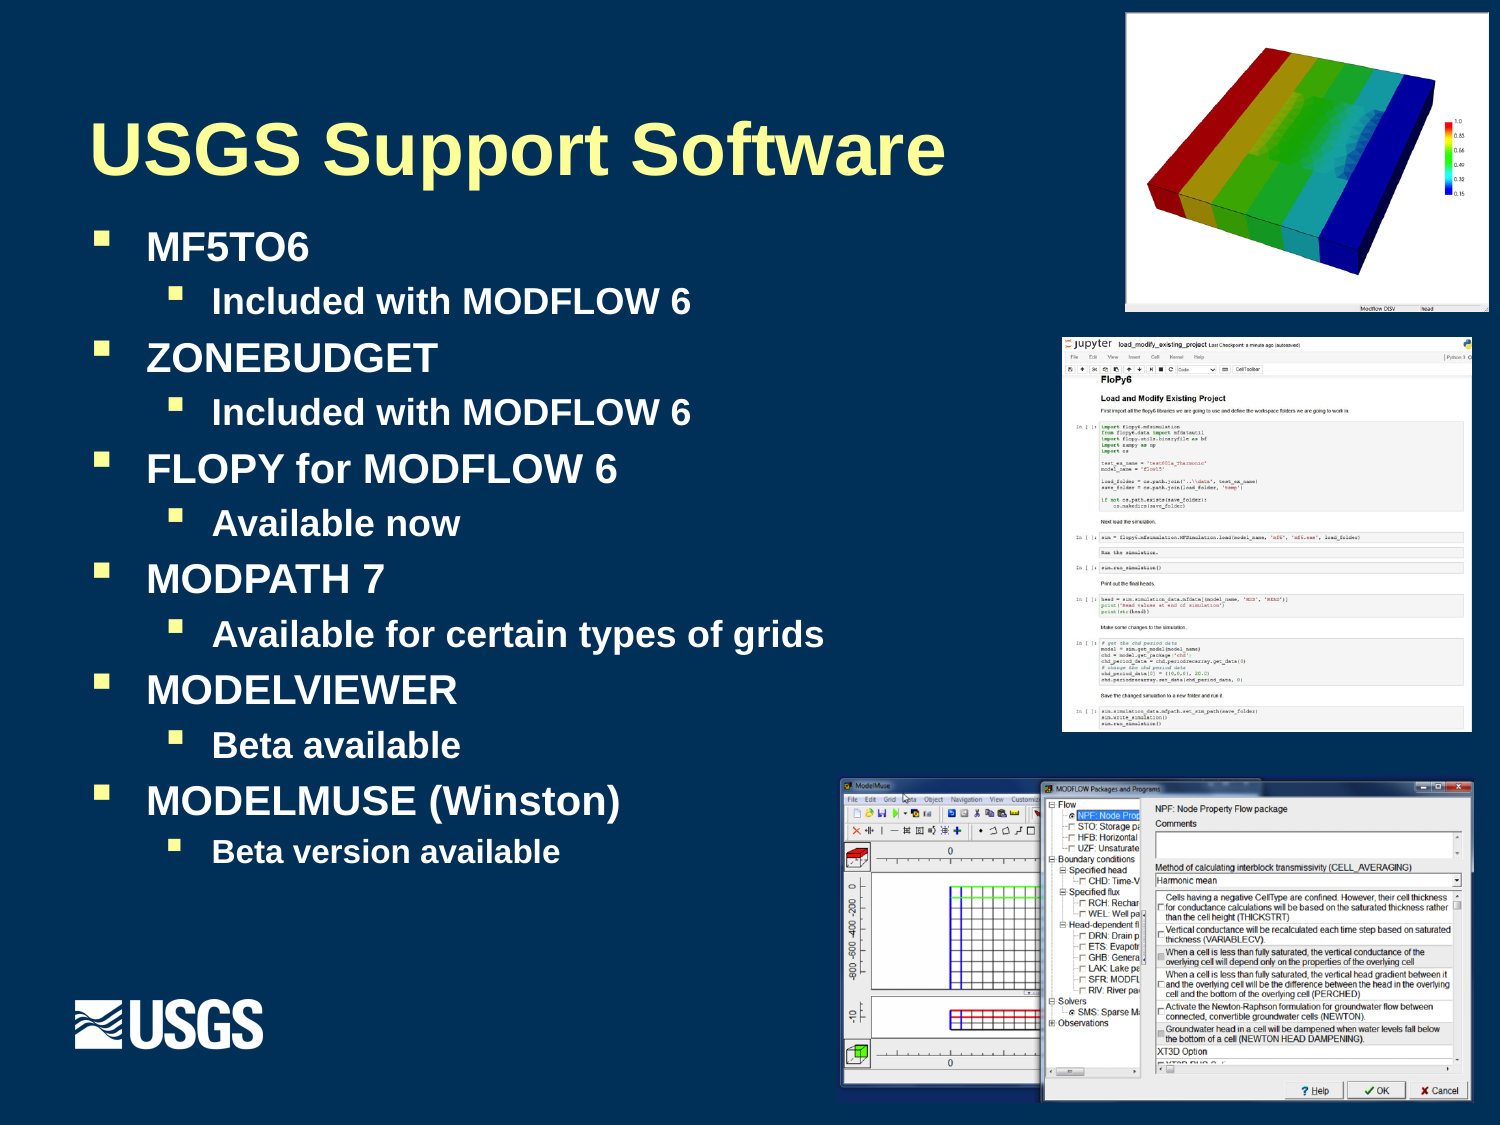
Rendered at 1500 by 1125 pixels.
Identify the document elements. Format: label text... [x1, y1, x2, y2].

picture [1124, 12, 1489, 312]
list MF5TO6 Included with MODFLOW 6 ZONEBUDGET Included with MODFLOW 6 FLOPY for MODFLOW 6 Available now MODPATH 7 Available for certain types of grids MODELVIEWER Beta available MODELMUSE (Winston) Beta version available [75, 212, 1425, 722]
picture [837, 774, 1474, 1103]
picture [1062, 337, 1473, 733]
title USGS Support Software [75, 84, 1119, 206]
